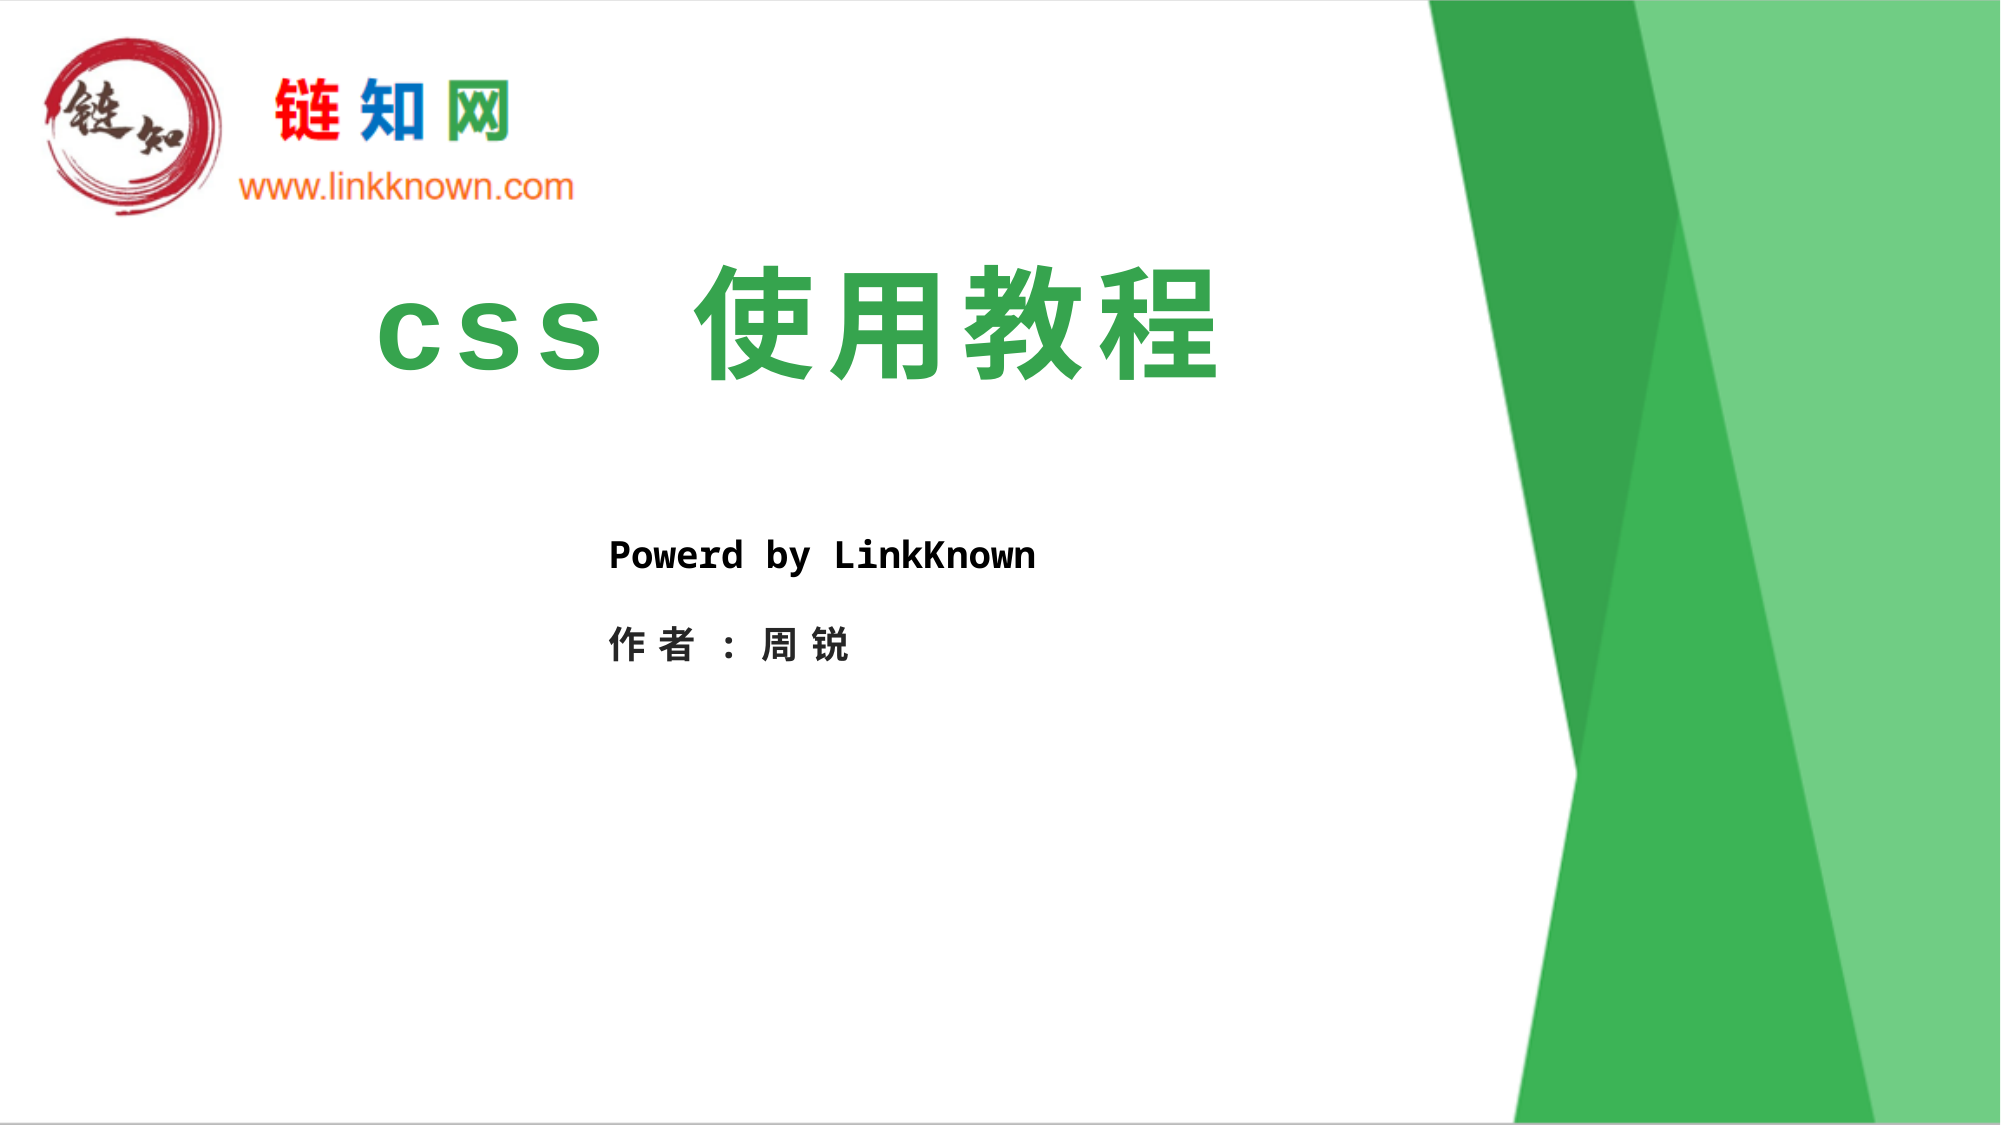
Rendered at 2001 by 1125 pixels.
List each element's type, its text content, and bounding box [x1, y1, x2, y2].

text_box Powerd by LinkKnown 作者:周锐 [593, 523, 1090, 673]
title css 使用教程 [157, 240, 1434, 401]
picture [0, 0, 2001, 1125]
